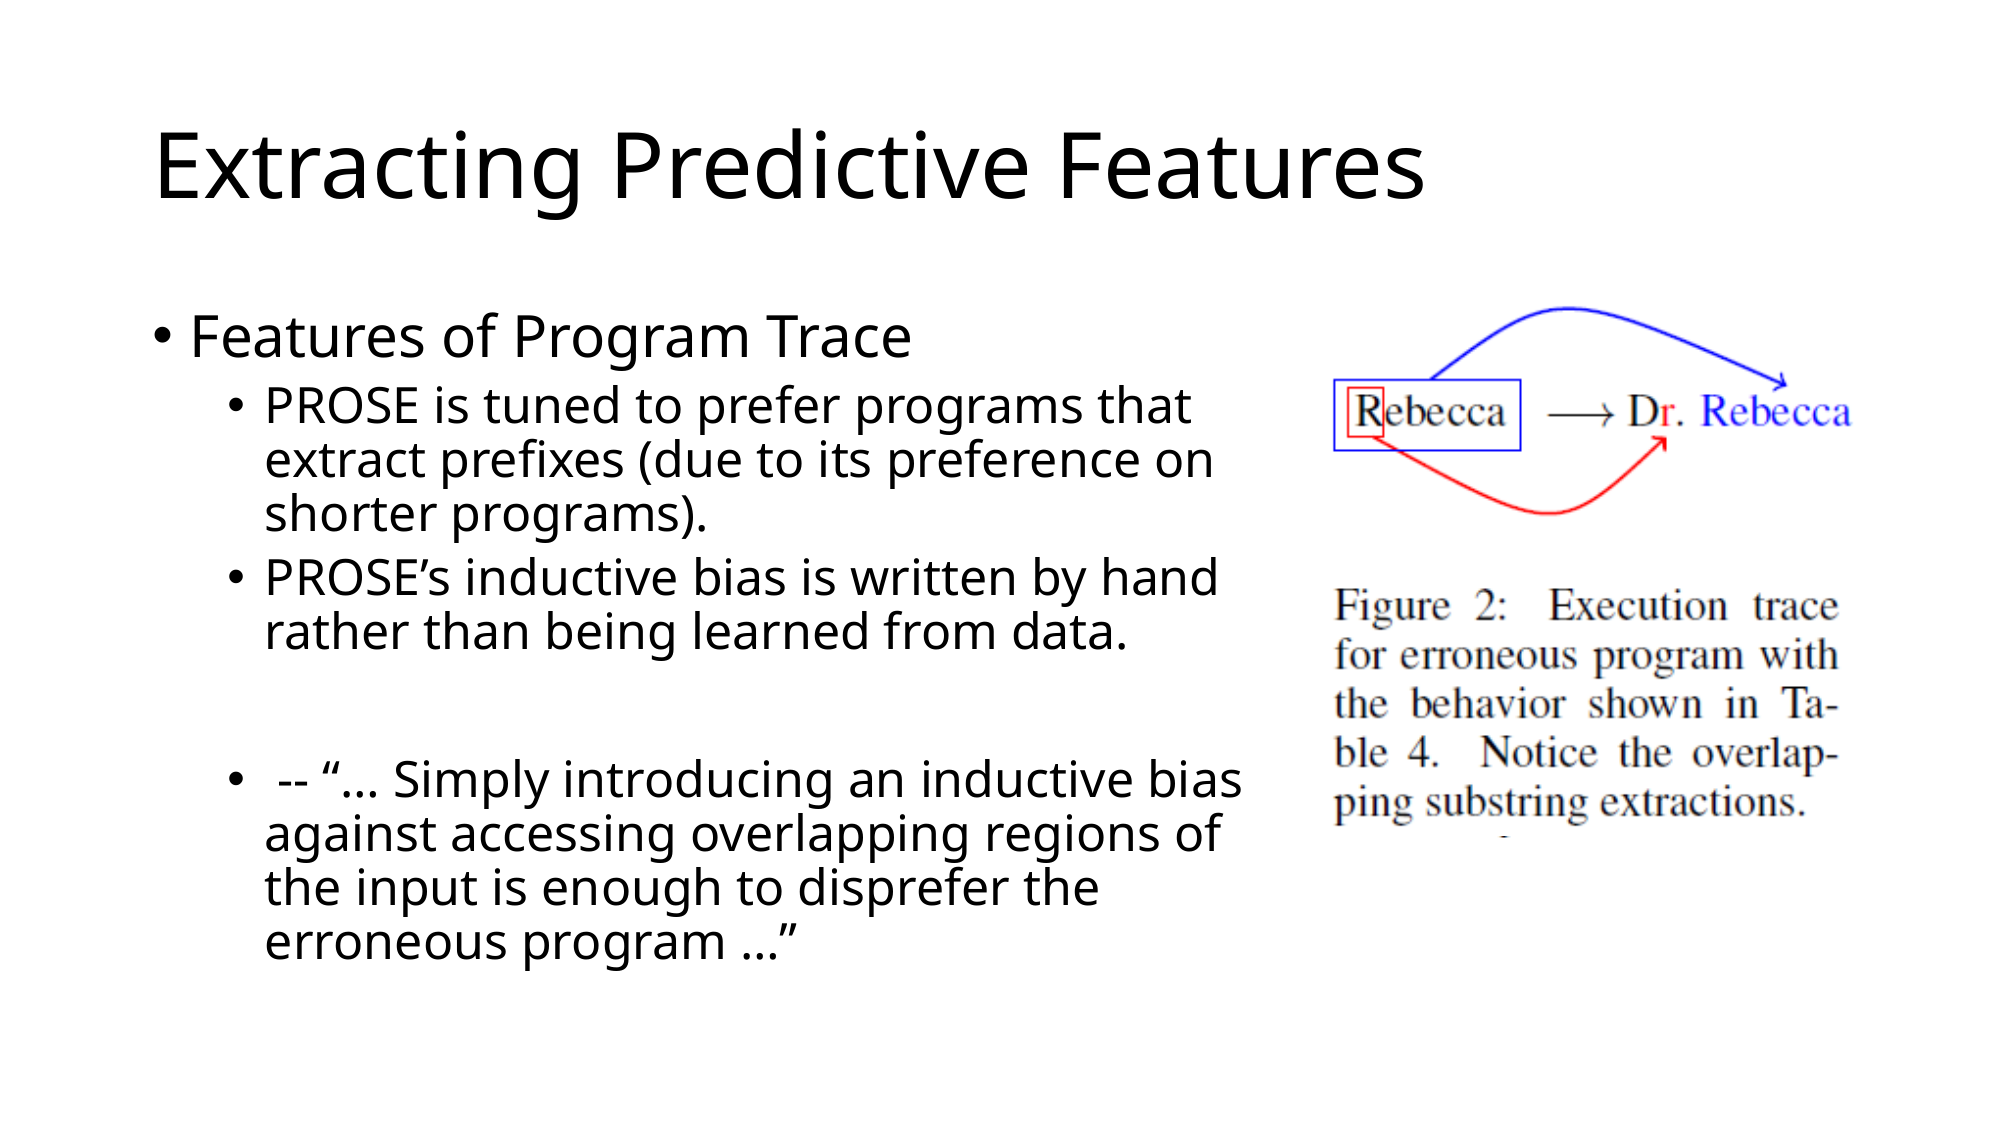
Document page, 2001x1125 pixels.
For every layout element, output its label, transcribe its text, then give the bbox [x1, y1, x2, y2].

title Extracting Predictive Features [137, 59, 1863, 278]
list Features of Program Trace PROSE is tuned to prefer programs that extract prefixes (due to its preference on shorter programs). PROSE’s inductive bias is written by hand rather than being learned from data. -- “… Simply introducing an inductive bias against accessing overlapping regions of the input is enough to disprefer the erroneous program …” [137, 299, 1267, 1014]
picture [1326, 301, 1863, 847]
